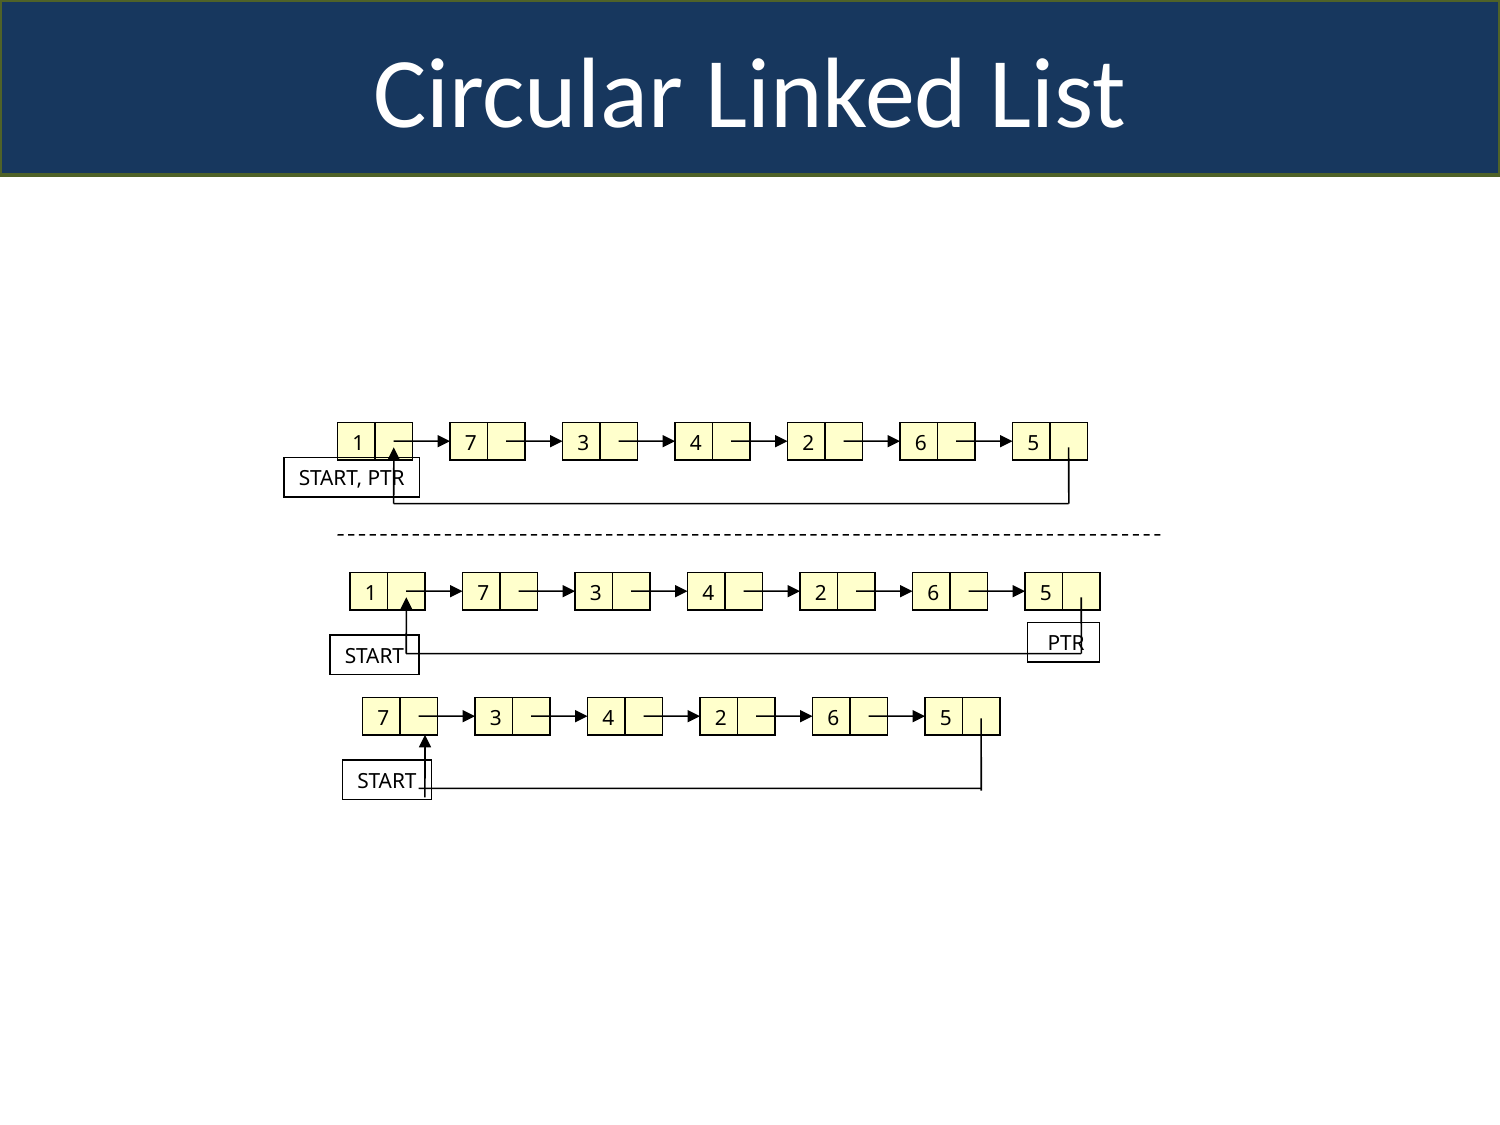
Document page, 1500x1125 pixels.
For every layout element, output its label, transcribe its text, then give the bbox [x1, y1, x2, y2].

text_box Circular Linked List [0, 0, 1500, 177]
text_box START [329, 635, 419, 675]
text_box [337, 422, 1088, 504]
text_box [362, 697, 1001, 791]
text_box START, PTR [283, 457, 332, 498]
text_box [349, 572, 1101, 654]
text_box START [342, 760, 432, 800]
